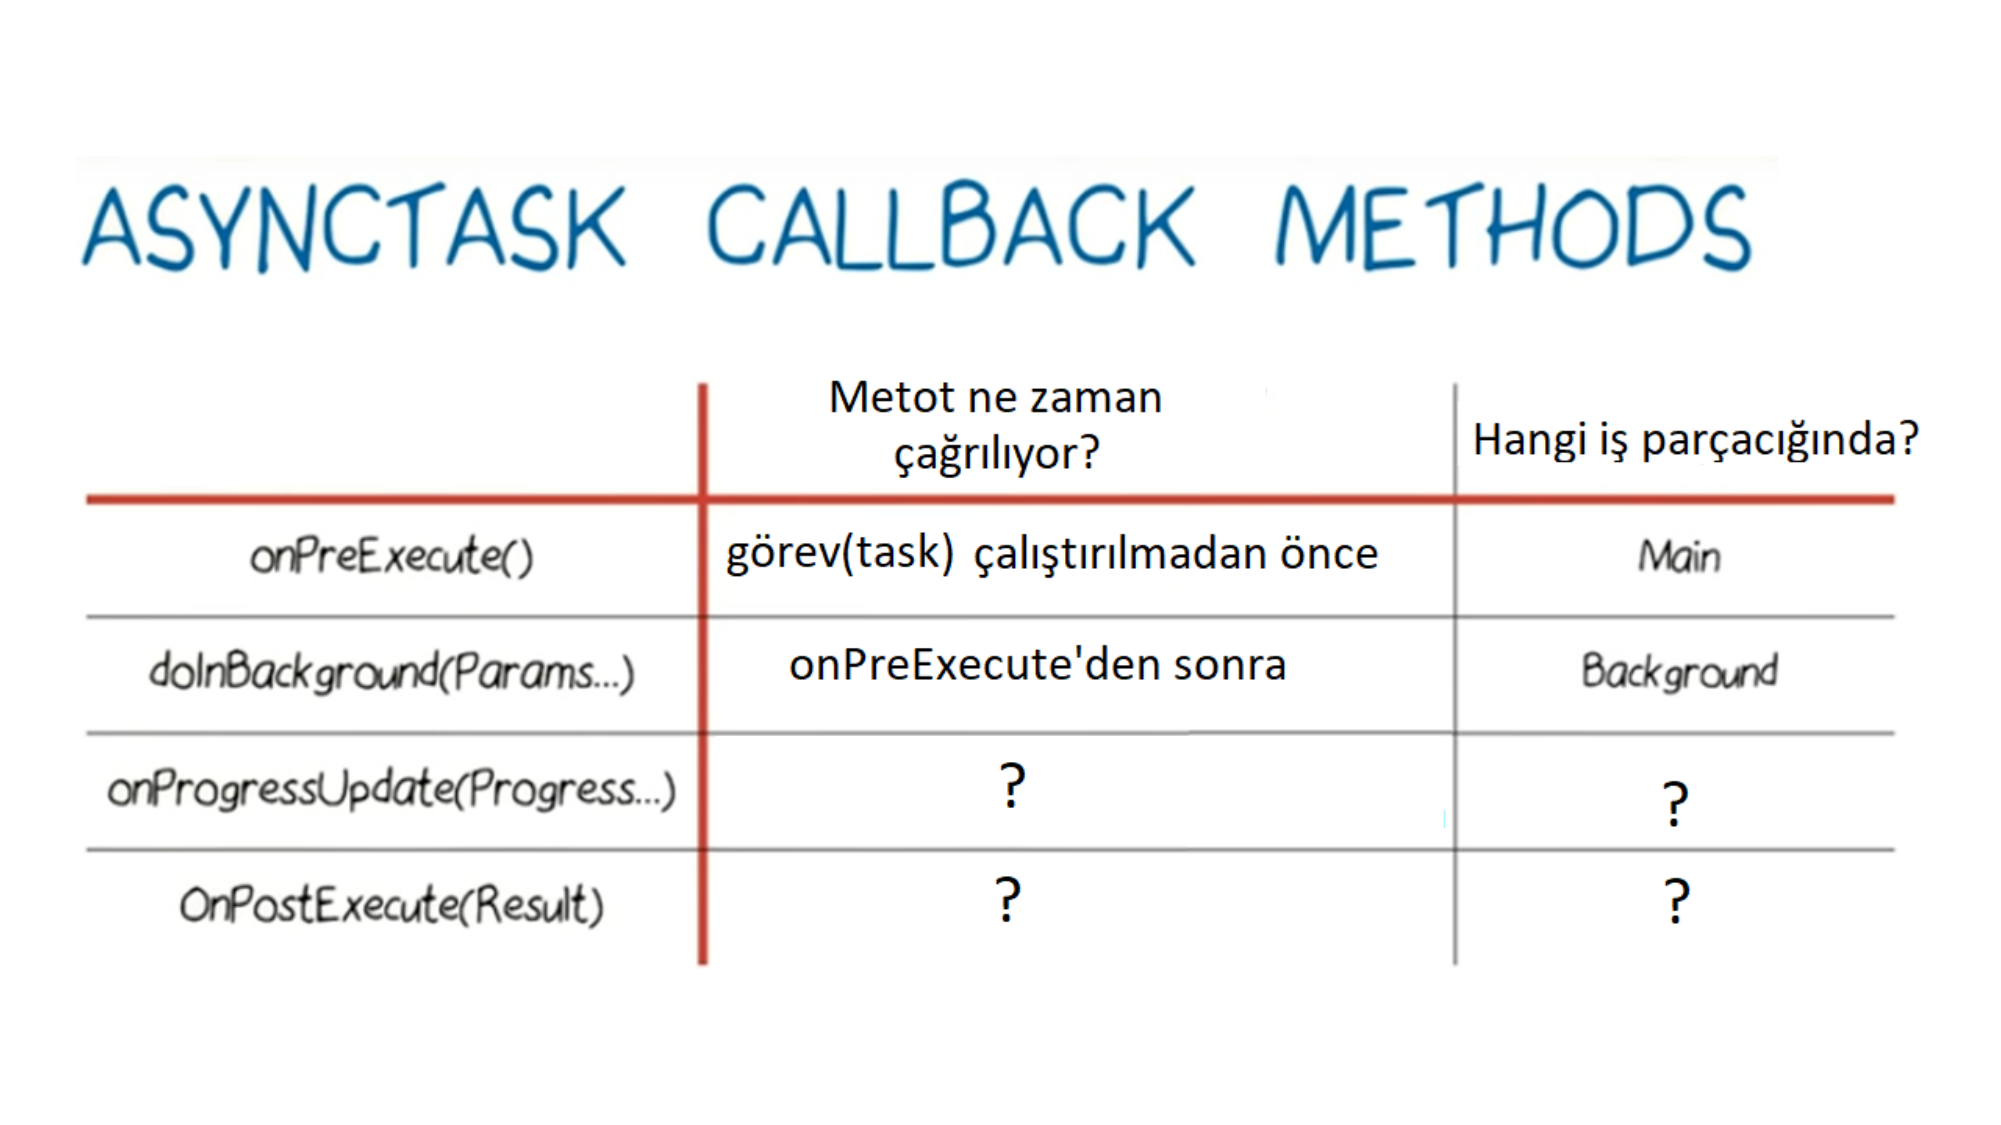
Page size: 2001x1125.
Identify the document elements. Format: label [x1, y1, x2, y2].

picture [76, 156, 1924, 969]
